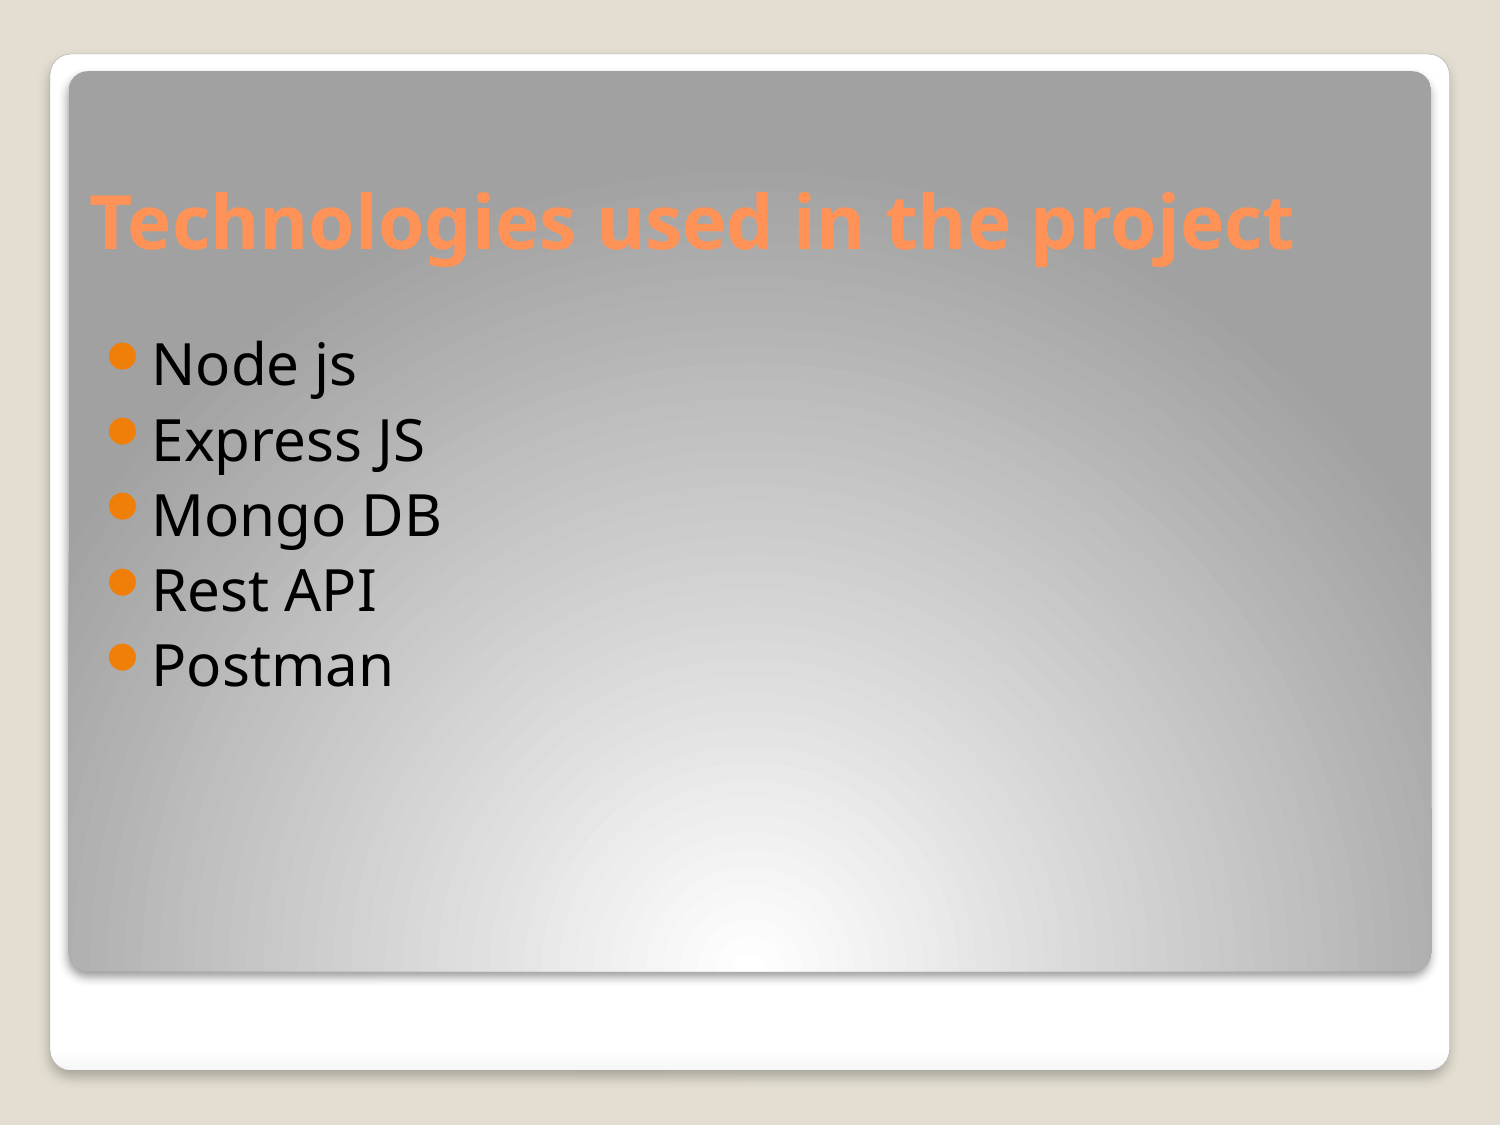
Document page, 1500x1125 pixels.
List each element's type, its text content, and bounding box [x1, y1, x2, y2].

title Technologies used in the project [75, 99, 1418, 273]
list Node js Express JS Mongo DB Rest API Postman [75, 312, 1418, 1000]
